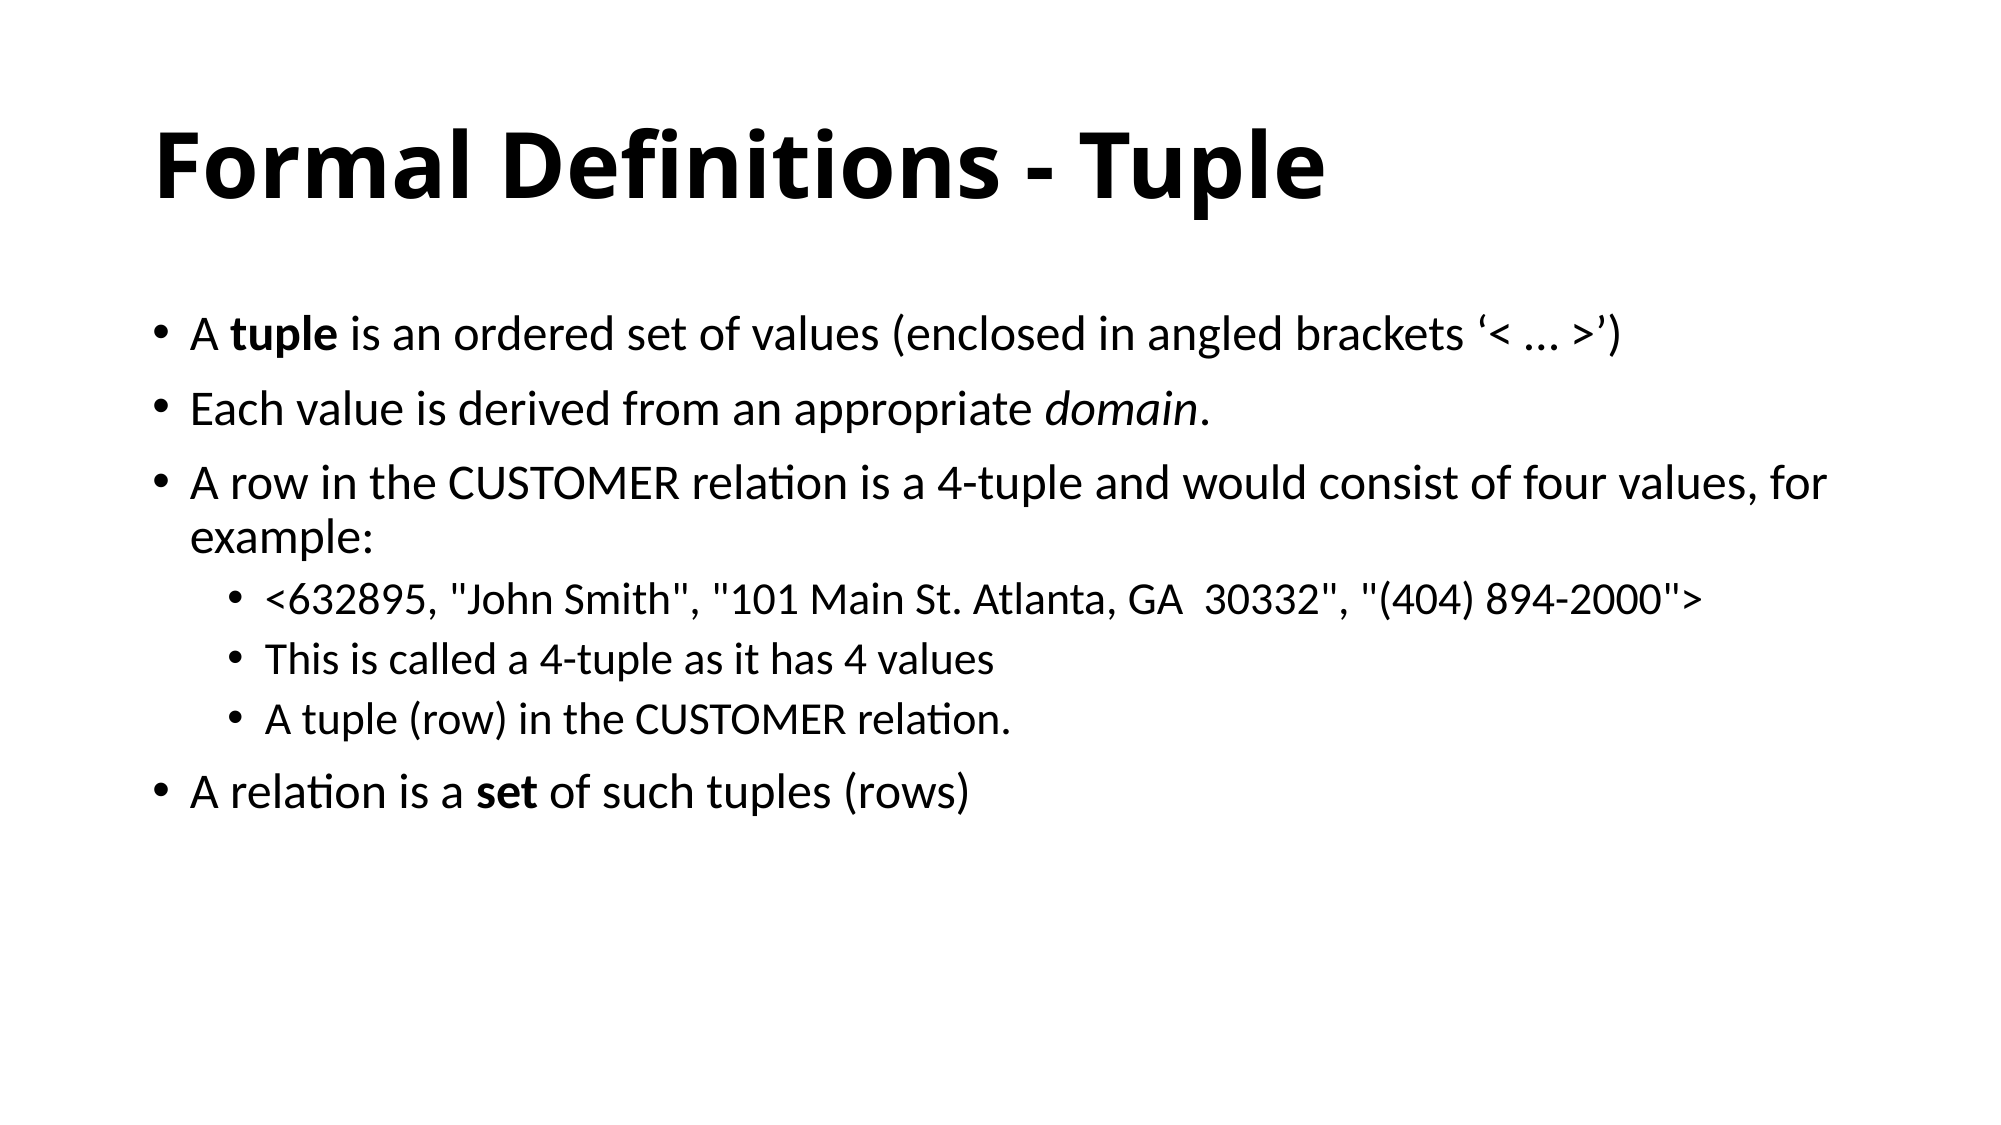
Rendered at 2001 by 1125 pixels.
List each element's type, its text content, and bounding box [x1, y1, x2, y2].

list A tuple is an ordered set of values (enclosed in angled brackets ‘< … >’) Each value is derived from an appropriate domain. A row in the CUSTOMER relation is a 4-tuple and would consist of four values, for example: <632895, "John Smith", "101 Main St. Atlanta, GA 30332", "(404) 894-2000"> This is called a 4-tuple as it has 4 values A tuple (row) in the CUSTOMER relation. A relation is a set of such tuples (rows) [137, 299, 1863, 1014]
title Formal Definitions - Tuple [137, 59, 1863, 278]
